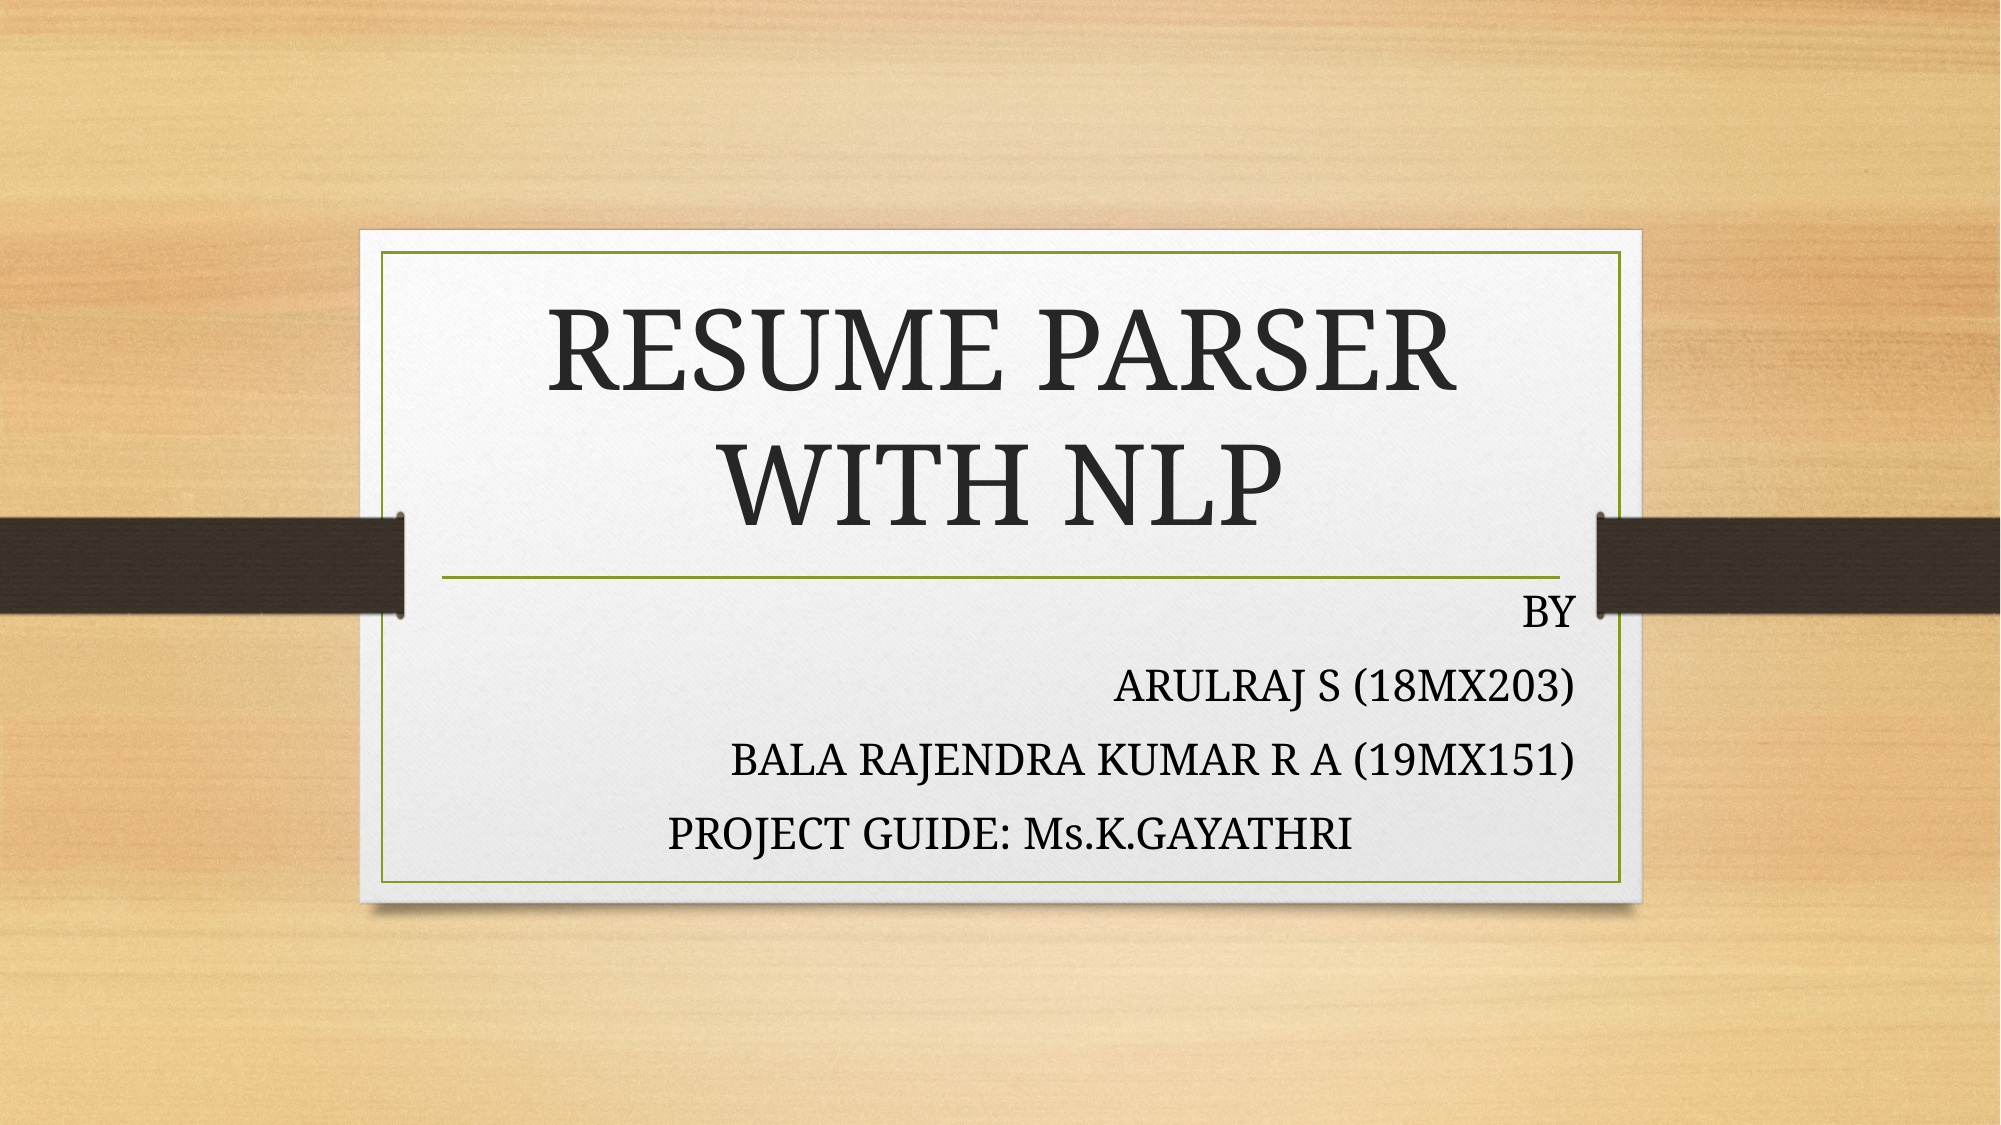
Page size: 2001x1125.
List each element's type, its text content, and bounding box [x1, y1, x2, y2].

title RESUME PARSER WITH NLP [441, 278, 1560, 556]
subtitle BY ARULRAJ S (18MX203) BALA RAJENDRA KUMAR R A (19MX151) PROJECT GUIDE: Ms.K.GAYATHRI [441, 576, 1591, 879]
picture [0, 0, 2001, 1125]
